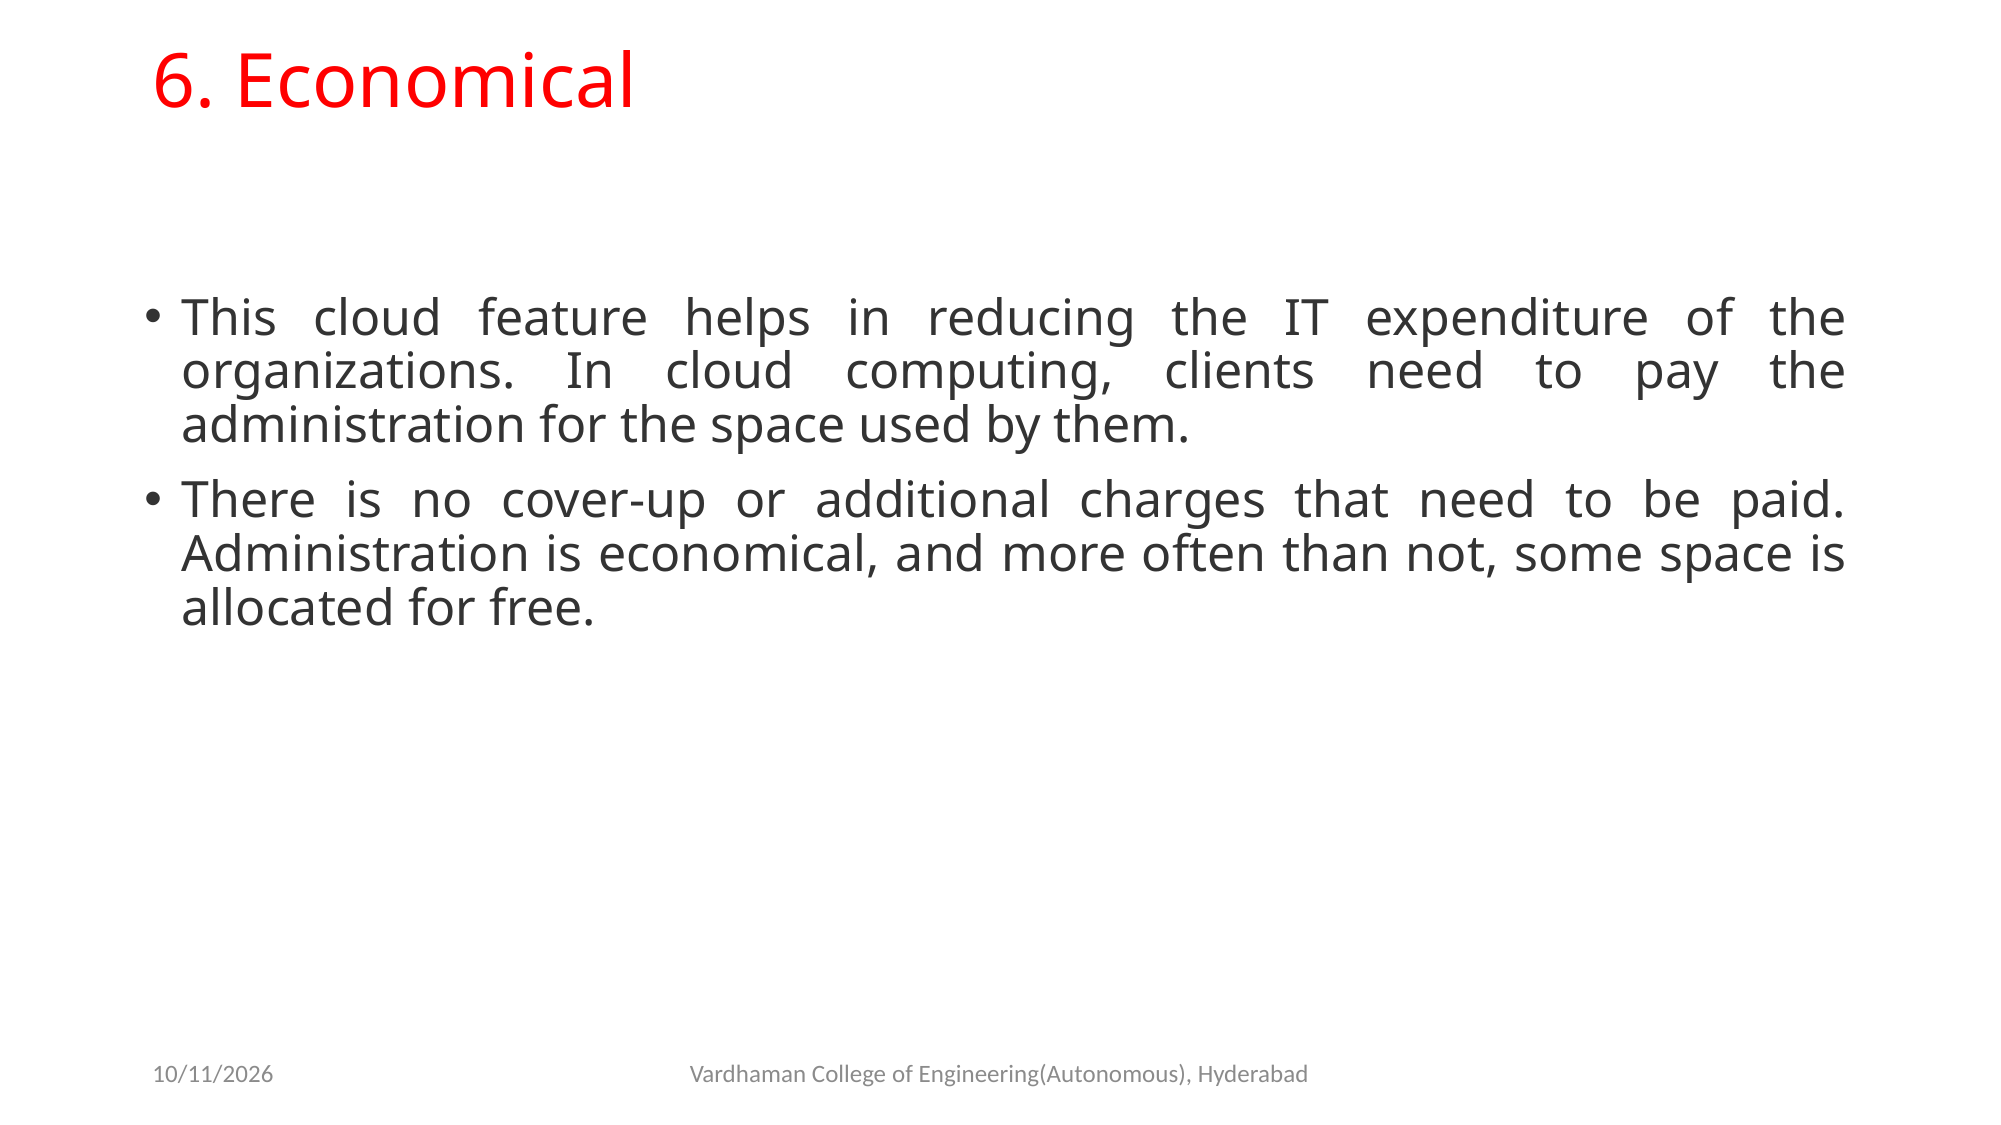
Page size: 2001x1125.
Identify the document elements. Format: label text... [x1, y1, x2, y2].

title 6. Economical [137, 59, 1863, 278]
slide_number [137, 1042, 588, 1103]
list This cloud feature helps in reducing the IT expenditure of the organizations. In cloud computing, clients need to pay the administration for the space used by them. There is no cover-up or additional charges that need to be paid. Administration is economical, and more often than not, some space is allocated for free. [129, 284, 1863, 1003]
footer Vardhaman College of Engineering(Autonomous), Hyderabad [662, 1042, 1338, 1103]
